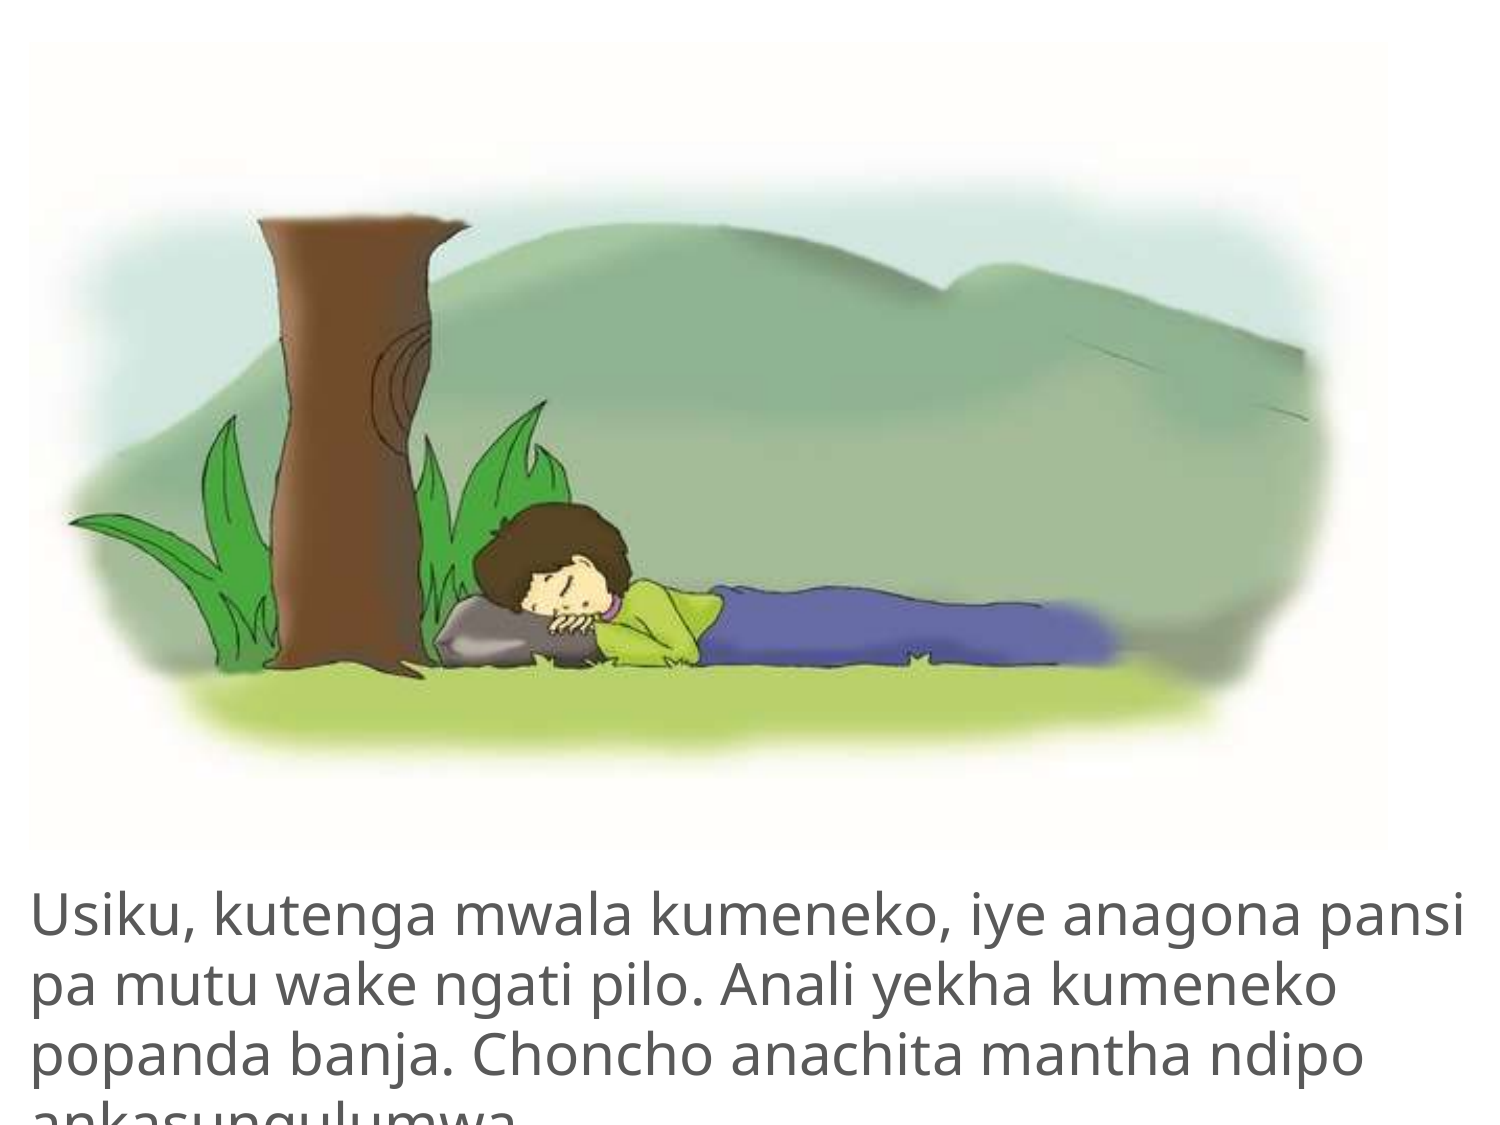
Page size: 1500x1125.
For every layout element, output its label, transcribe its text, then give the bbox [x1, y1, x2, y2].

picture [29, 42, 1389, 851]
text_box Usiku, kutenga mwala kumeneko, iye anagona pansi pa mutu wake ngati pilo. Anali yekha kumeneko popanda banja. Choncho anachita mantha ndipo ankasungulumwa. [14, 869, 1486, 1125]
